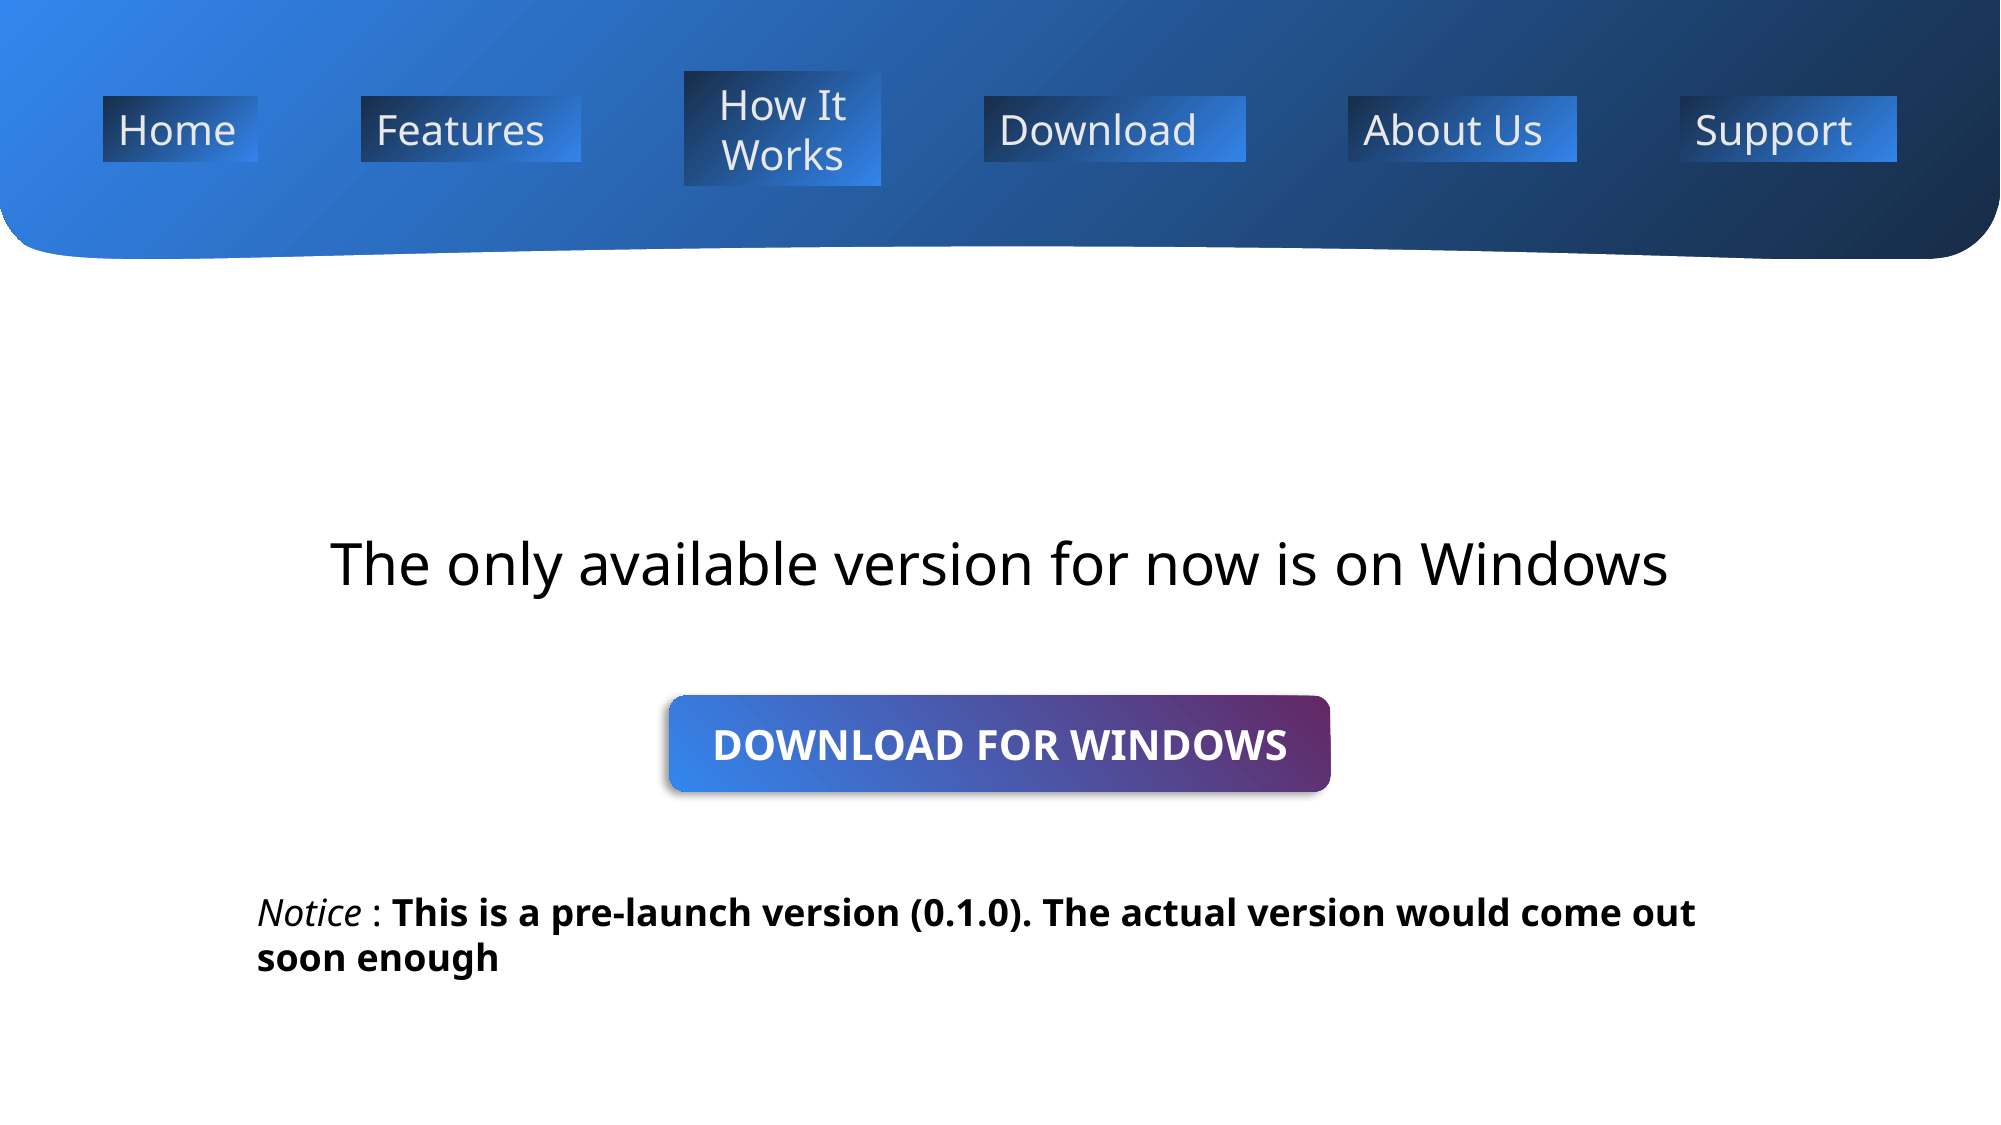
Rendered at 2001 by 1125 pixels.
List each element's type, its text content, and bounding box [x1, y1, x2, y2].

text_box DOWNLOAD FOR WINDOWS [668, 694, 1332, 794]
text_box [0, 206, 2000, 1125]
text_box Notice : This is a pre-launch version (0.1.0). The actual version would come out soon enough [242, 881, 1758, 987]
text_box The only available version for now is on Windows [242, 519, 1758, 605]
